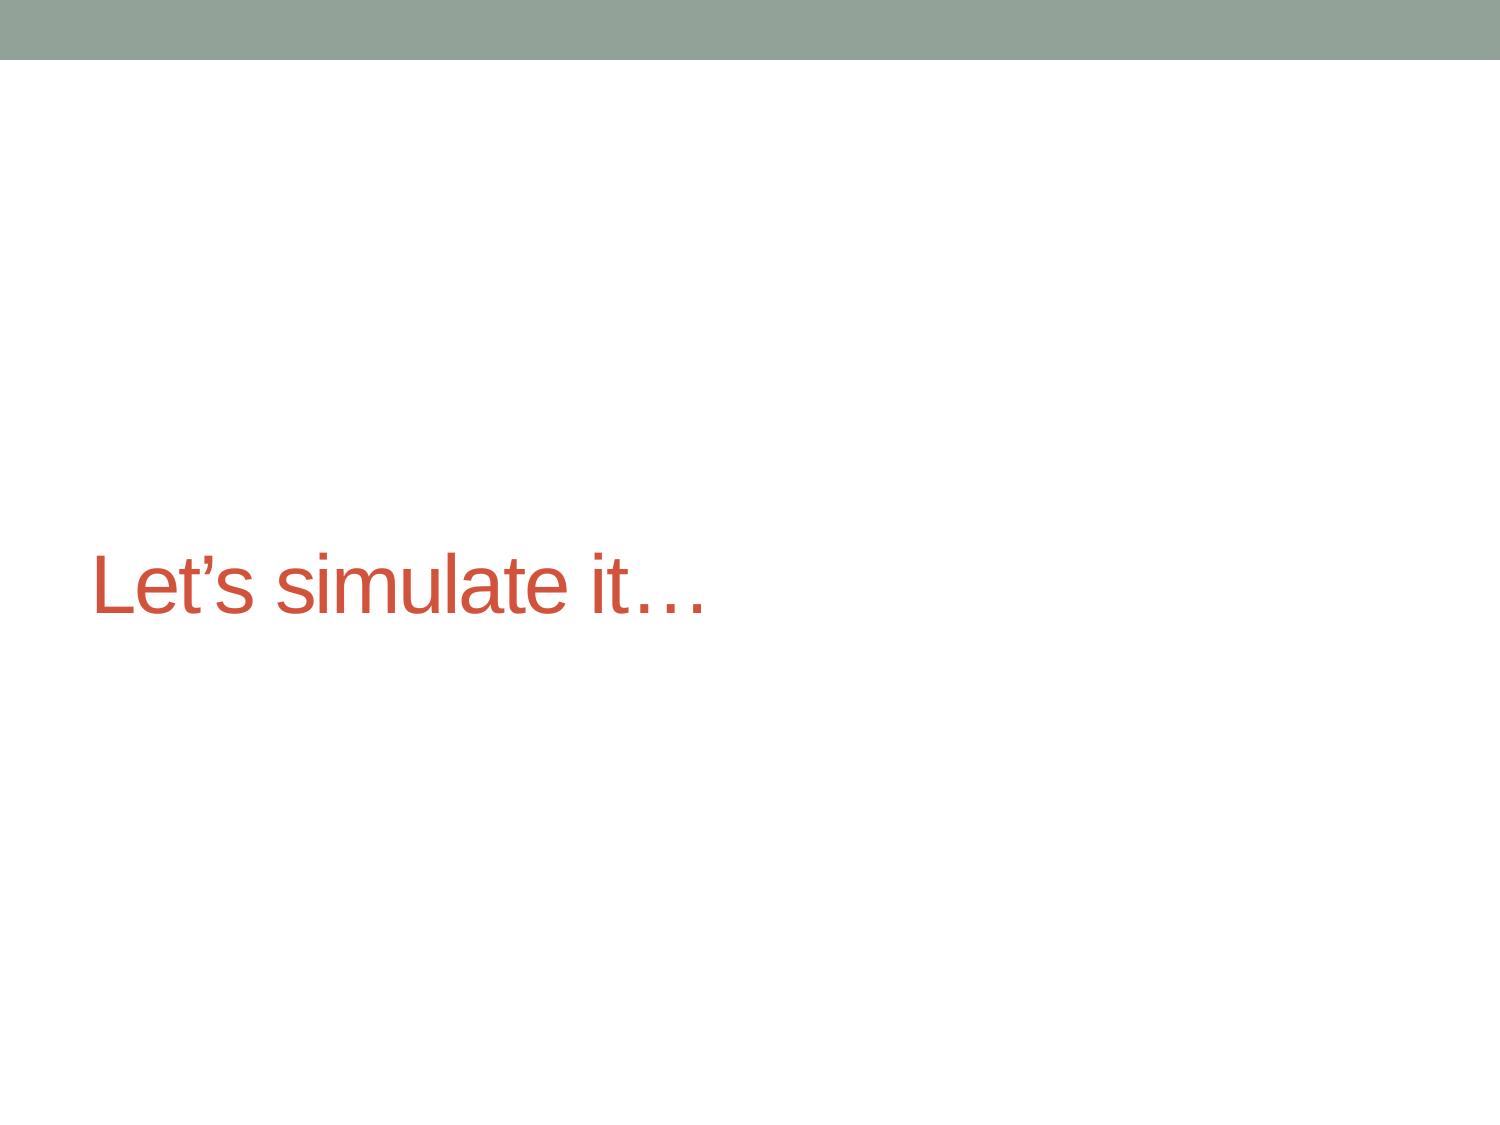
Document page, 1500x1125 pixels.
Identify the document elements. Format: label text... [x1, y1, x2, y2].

title Let’s simulate it… [75, 498, 1425, 662]
